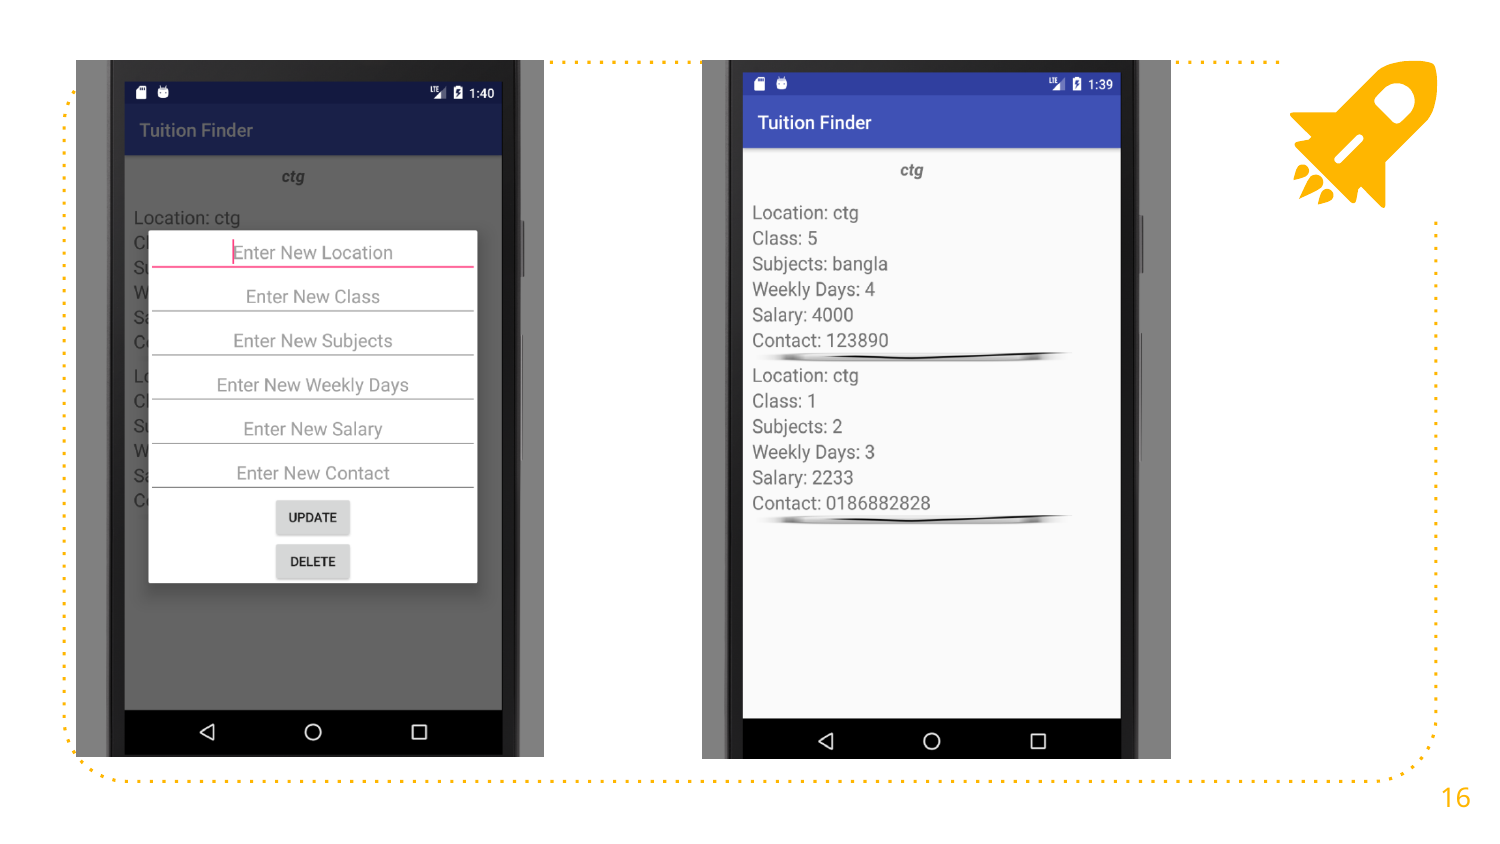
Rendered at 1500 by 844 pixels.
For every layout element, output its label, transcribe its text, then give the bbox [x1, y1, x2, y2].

picture [76, 60, 545, 757]
picture [702, 60, 1171, 760]
slide_number 16 [1411, 753, 1500, 844]
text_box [1289, 60, 1438, 209]
